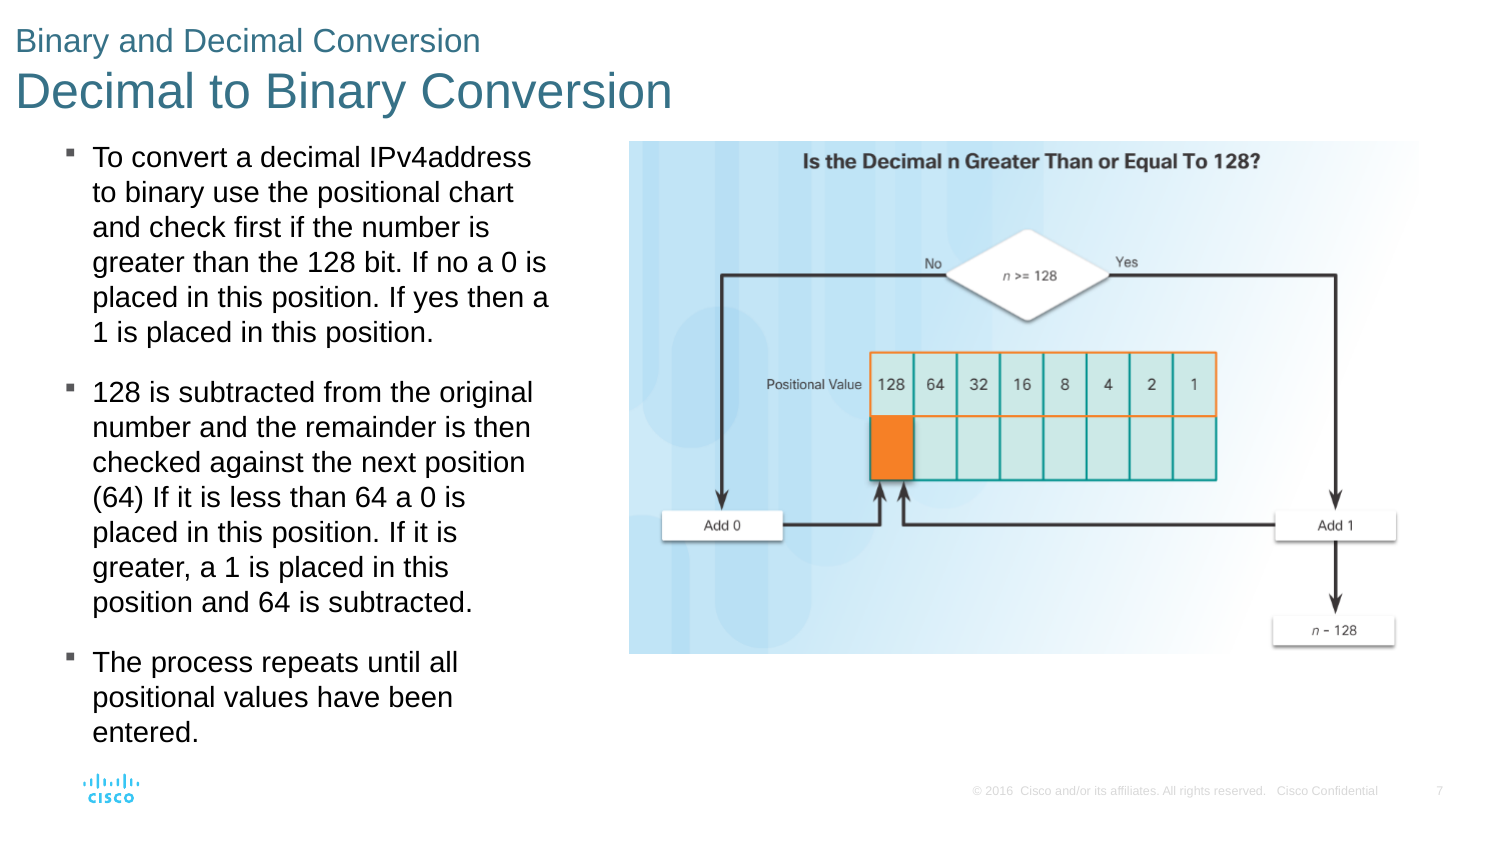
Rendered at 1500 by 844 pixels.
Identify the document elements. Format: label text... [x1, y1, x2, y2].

picture [629, 141, 1420, 654]
list To convert a decimal IPv4address to binary use the positional chart and check first if the number is greater than the 128 bit. If no a 0 is placed in this position. If yes then a 1 is placed in this position. 128 is subtracted from the original number and the remainder is then checked against the next position (64) If it is less than 64 a 0 is placed in this position. If it is greater, a 1 is placed in this position and 64 is subtracted. The process repeats until all positional values have been entered. [49, 131, 588, 787]
title Binary and Decimal Conversion Decimal to Binary Conversion [0, 6, 1500, 131]
